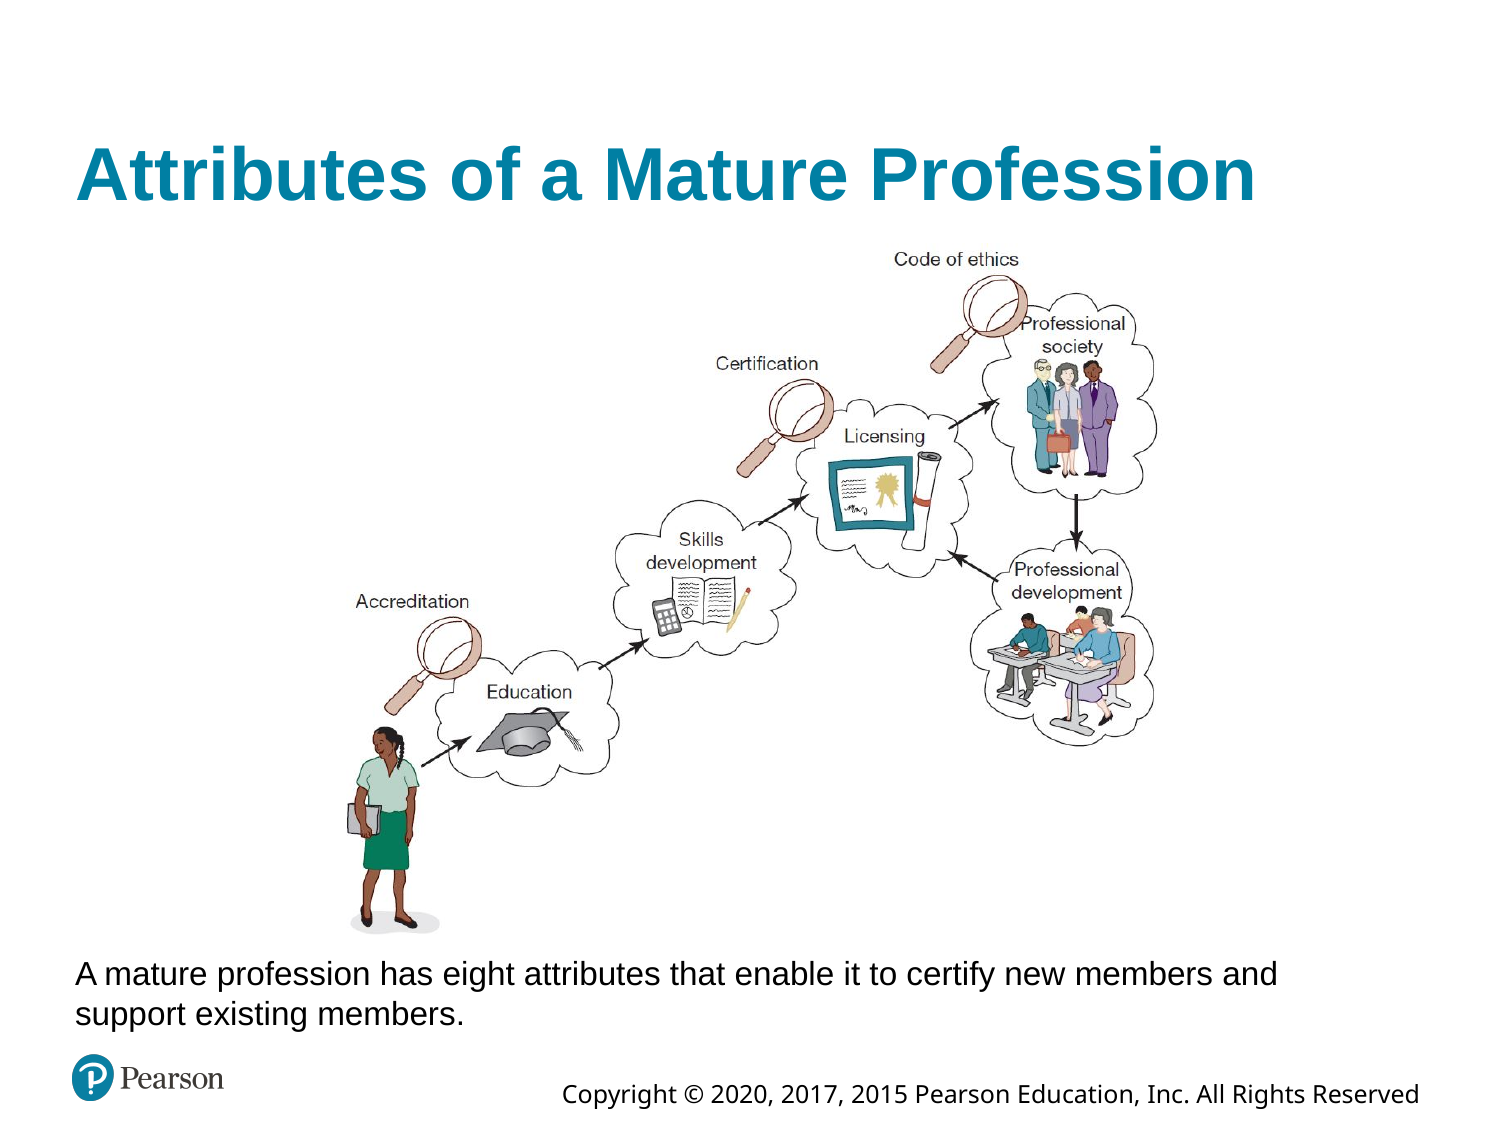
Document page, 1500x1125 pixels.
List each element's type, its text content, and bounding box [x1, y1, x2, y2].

picture [72, 1087, 83, 1101]
picture [72, 1054, 88, 1070]
title Attributes of a Mature Profession [75, 35, 1425, 216]
list A mature profession has eight attributes that enable it to certify new members and support existing members. [75, 952, 1389, 1033]
picture [333, 243, 1167, 936]
picture [80, 1063, 106, 1088]
picture [98, 1054, 224, 1101]
